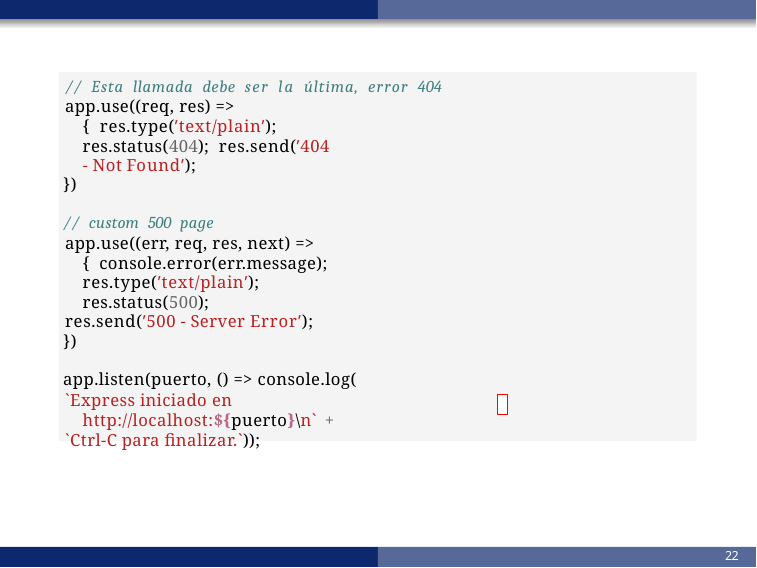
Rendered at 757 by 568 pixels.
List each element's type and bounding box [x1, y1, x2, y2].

text_box [58, 71, 697, 442]
text_box [0, 546, 757, 568]
text_box [0, 0, 757, 29]
